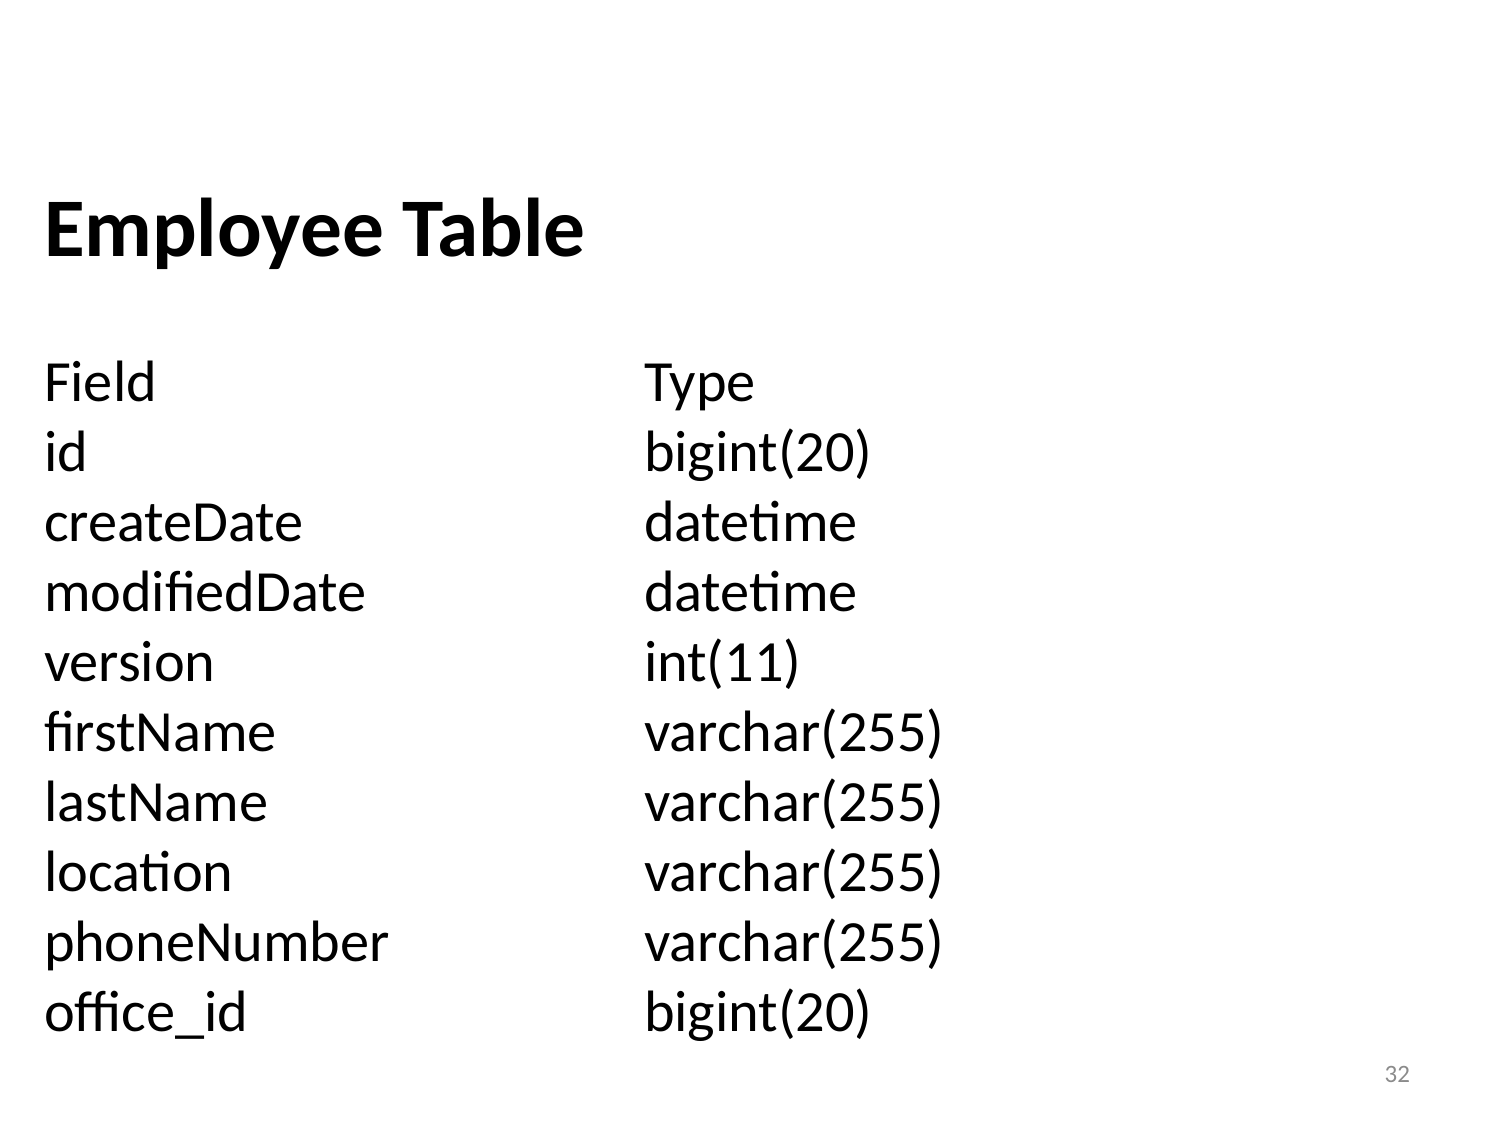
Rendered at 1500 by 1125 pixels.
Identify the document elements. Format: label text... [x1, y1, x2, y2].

text_box Employee Table Field Type id bigint(20) createDate datetime modifiedDate datetime version int(11) firstName varchar(255) lastName varchar(255) location varchar(255) phoneNumber varchar(255) office_id bigint(20) [29, 166, 1471, 1051]
slide_number 32 [1074, 1042, 1425, 1103]
